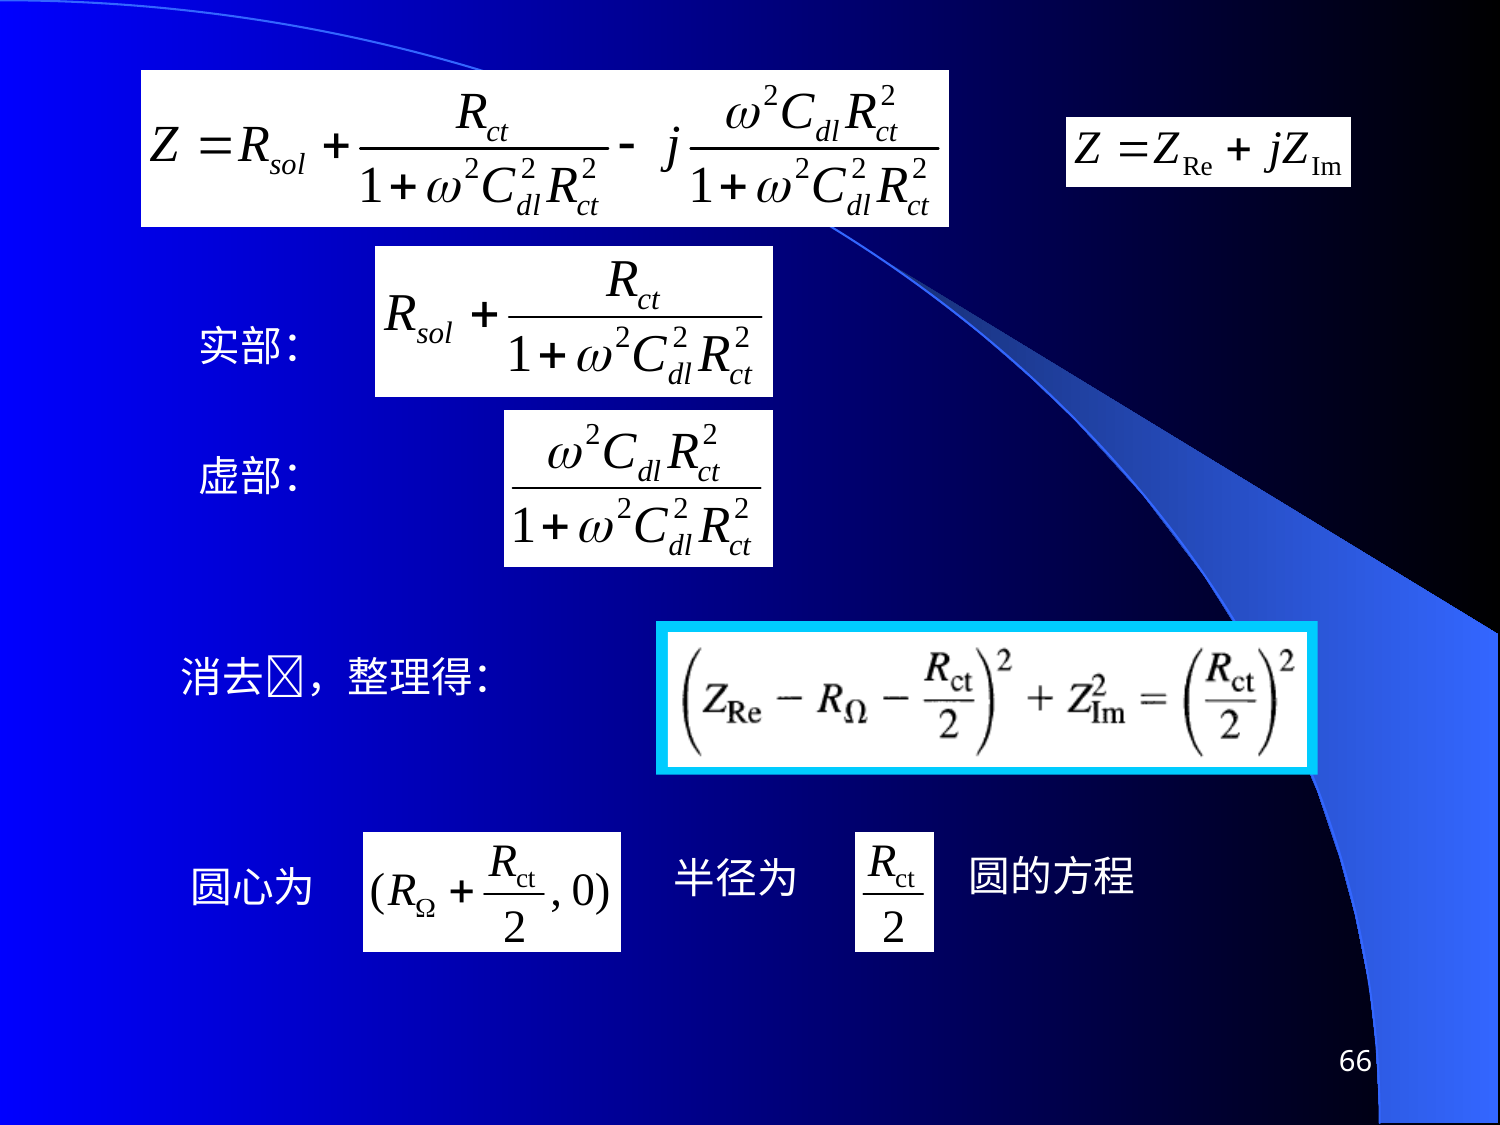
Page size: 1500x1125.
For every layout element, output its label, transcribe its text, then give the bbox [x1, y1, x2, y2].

text_box 消去，整理得： [166, 643, 530, 708]
text_box 圆心为 [175, 843, 357, 919]
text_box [140, 70, 950, 227]
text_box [374, 245, 774, 397]
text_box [363, 831, 621, 953]
slide_number 66 [1074, 1024, 1388, 1101]
text_box 实部： [183, 312, 339, 378]
text_box 虚部： [183, 442, 339, 508]
text_box 圆的方程 [934, 831, 1151, 907]
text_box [855, 831, 934, 953]
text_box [503, 409, 774, 567]
text_box 半径为 [630, 844, 814, 909]
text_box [655, 620, 1318, 775]
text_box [1066, 116, 1352, 188]
